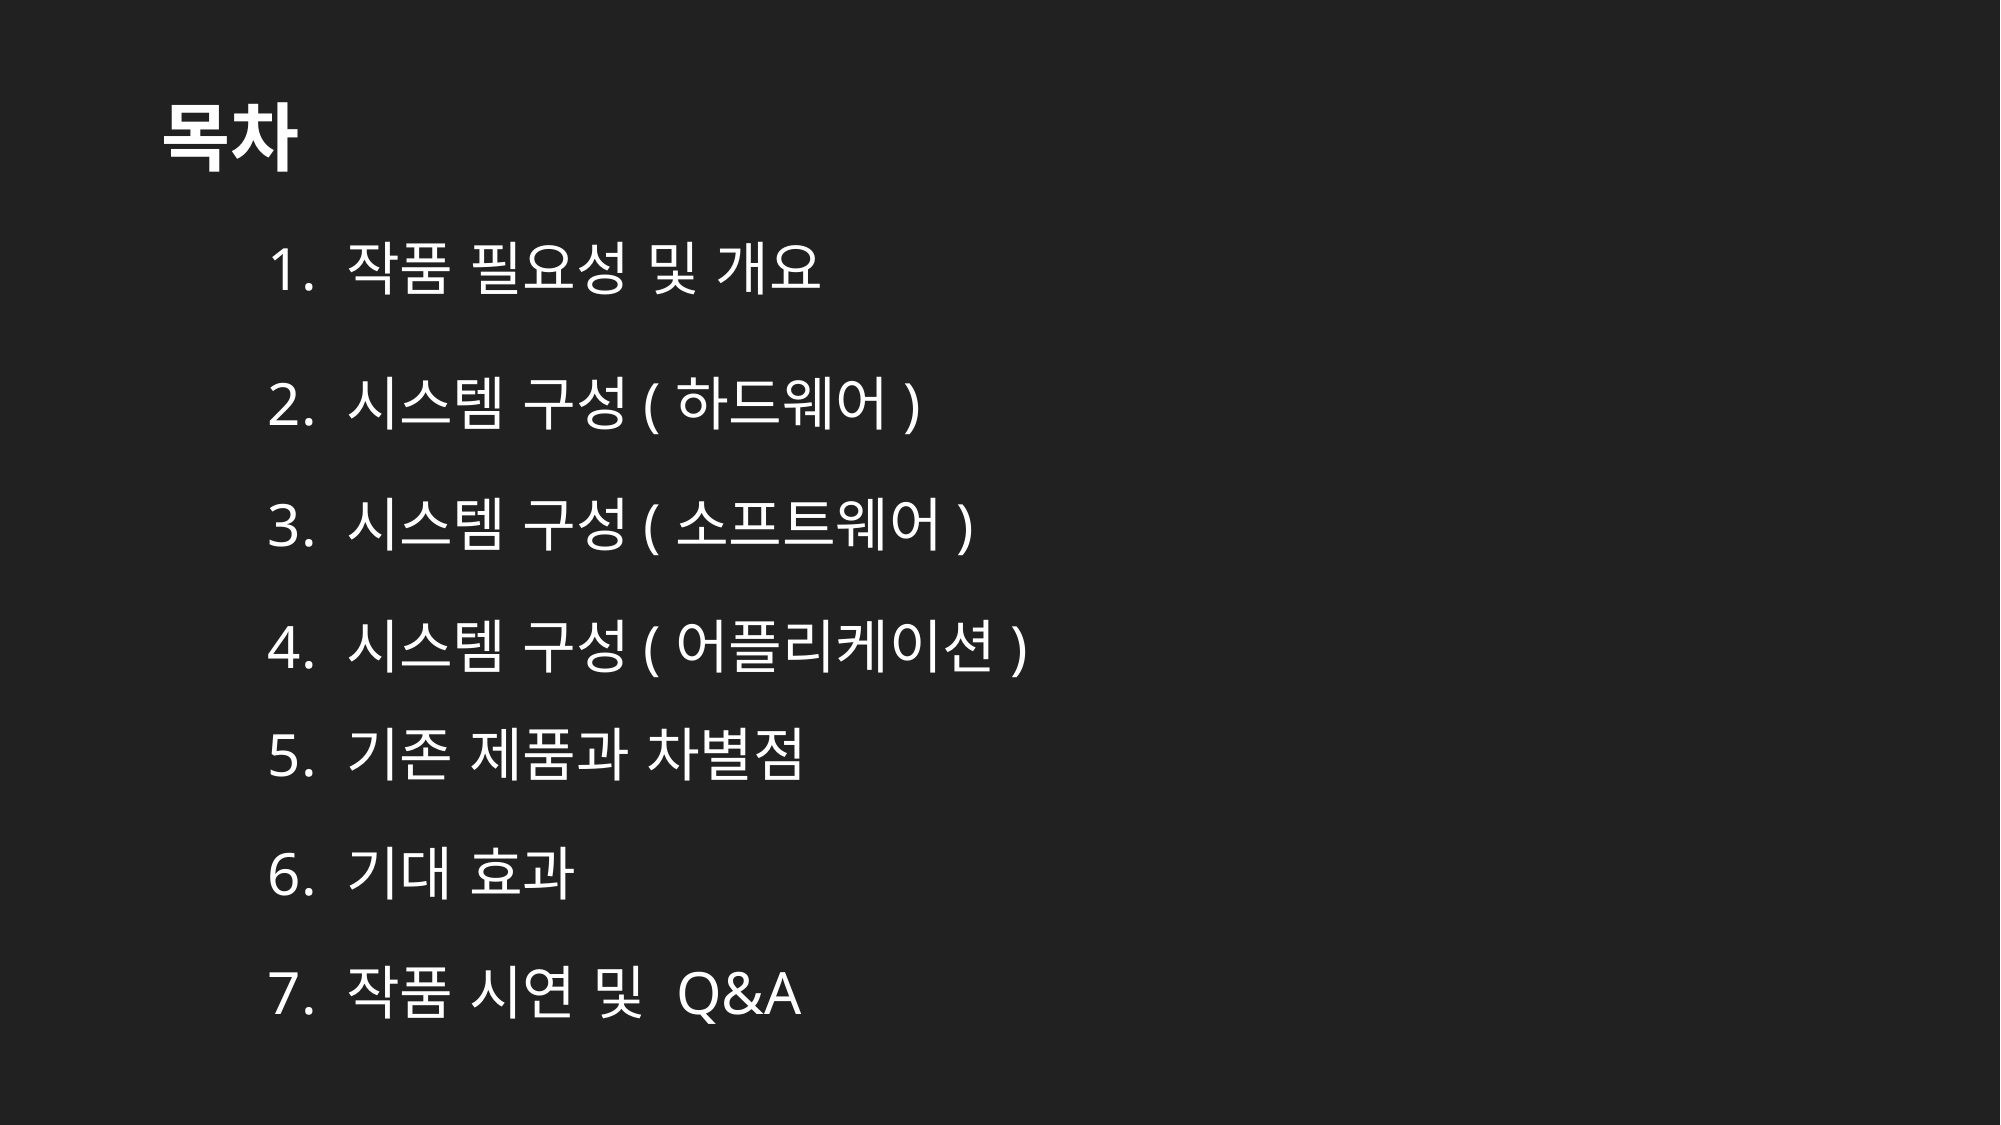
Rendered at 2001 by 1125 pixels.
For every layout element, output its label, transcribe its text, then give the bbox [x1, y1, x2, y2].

text_box 4. 시스템 구성(어플리케이션) [253, 567, 1045, 687]
text_box 5. 기존 제품과 차별점 [253, 687, 1045, 794]
text_box 6. 기대 효과 [253, 794, 1045, 915]
text_box 7. 작품 시연 및 Q&A [253, 915, 1045, 1034]
text_box 3. 시스템 구성(소프트웨어) [253, 446, 1045, 566]
text_box 2. 시스템 구성(하드웨어) [253, 324, 1045, 445]
text_box 목차 [146, 38, 939, 189]
text_box 1. 작품 필요성 및 개요 [253, 189, 1045, 310]
